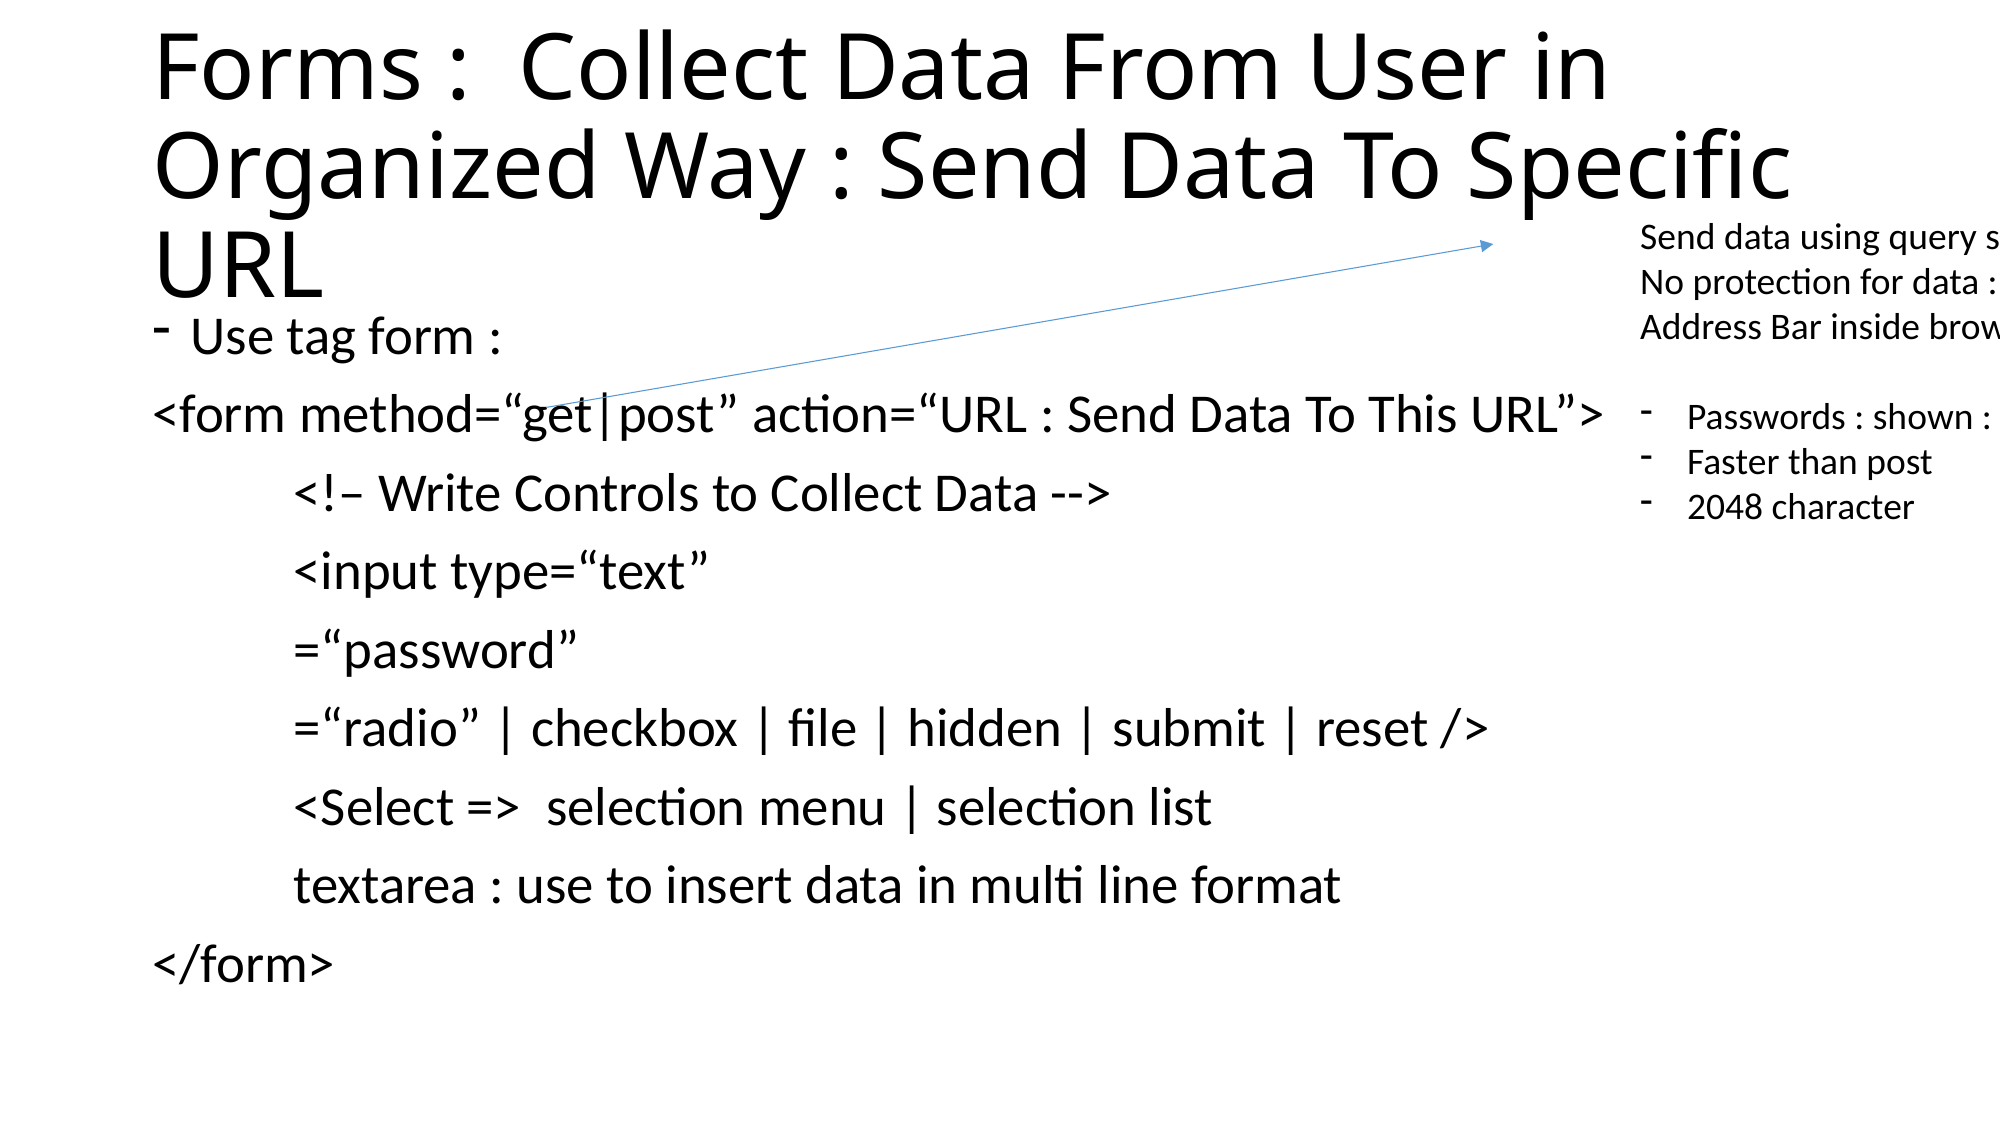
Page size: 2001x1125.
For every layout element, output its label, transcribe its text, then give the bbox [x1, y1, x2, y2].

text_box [546, 243, 1494, 408]
text_box Send data using query string : No protection for data : Address Bar inside browser Passwords : shown : Faster than post 2048 character [1625, 204, 2000, 535]
title Forms : Collect Data From User in Organized Way : Send Data To Specific URL [137, 59, 1863, 278]
list Use tag form : <form method=“get|post” action=“URL : Send Data To This URL”> <!– Write Controls to Collect Data --> <input type=“text” =“password” =“radio” | checkbox | file | hidden | submit | reset /> <Select => selection menu | selection list textarea : use to insert data in multi line format </form> [137, 299, 1863, 1014]
